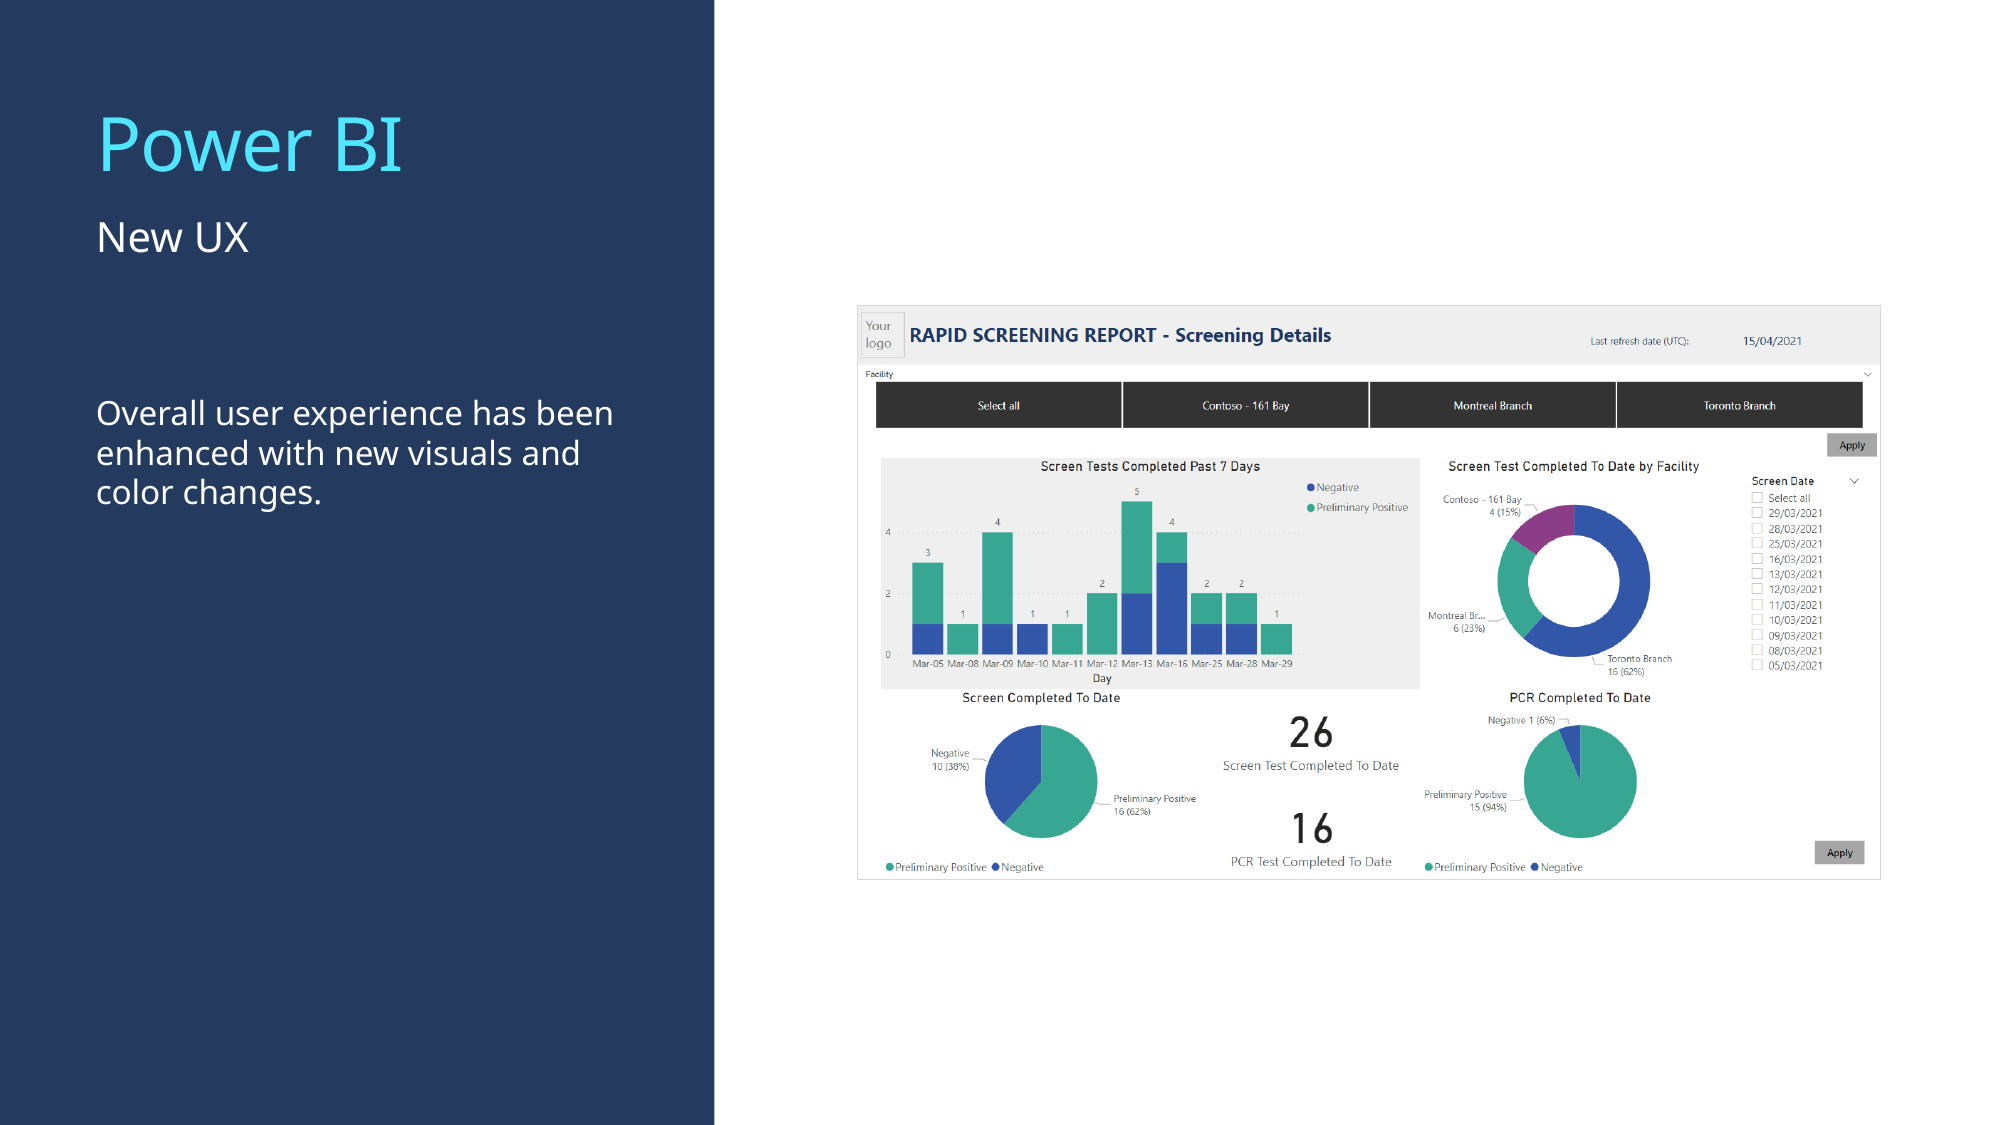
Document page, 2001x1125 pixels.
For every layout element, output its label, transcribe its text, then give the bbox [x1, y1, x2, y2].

title Power BI [96, 96, 619, 191]
picture [856, 305, 1881, 880]
list New UX [95, 210, 619, 306]
text_box Overall user experience has been enhanced with new visuals and color changes. [95, 384, 632, 658]
